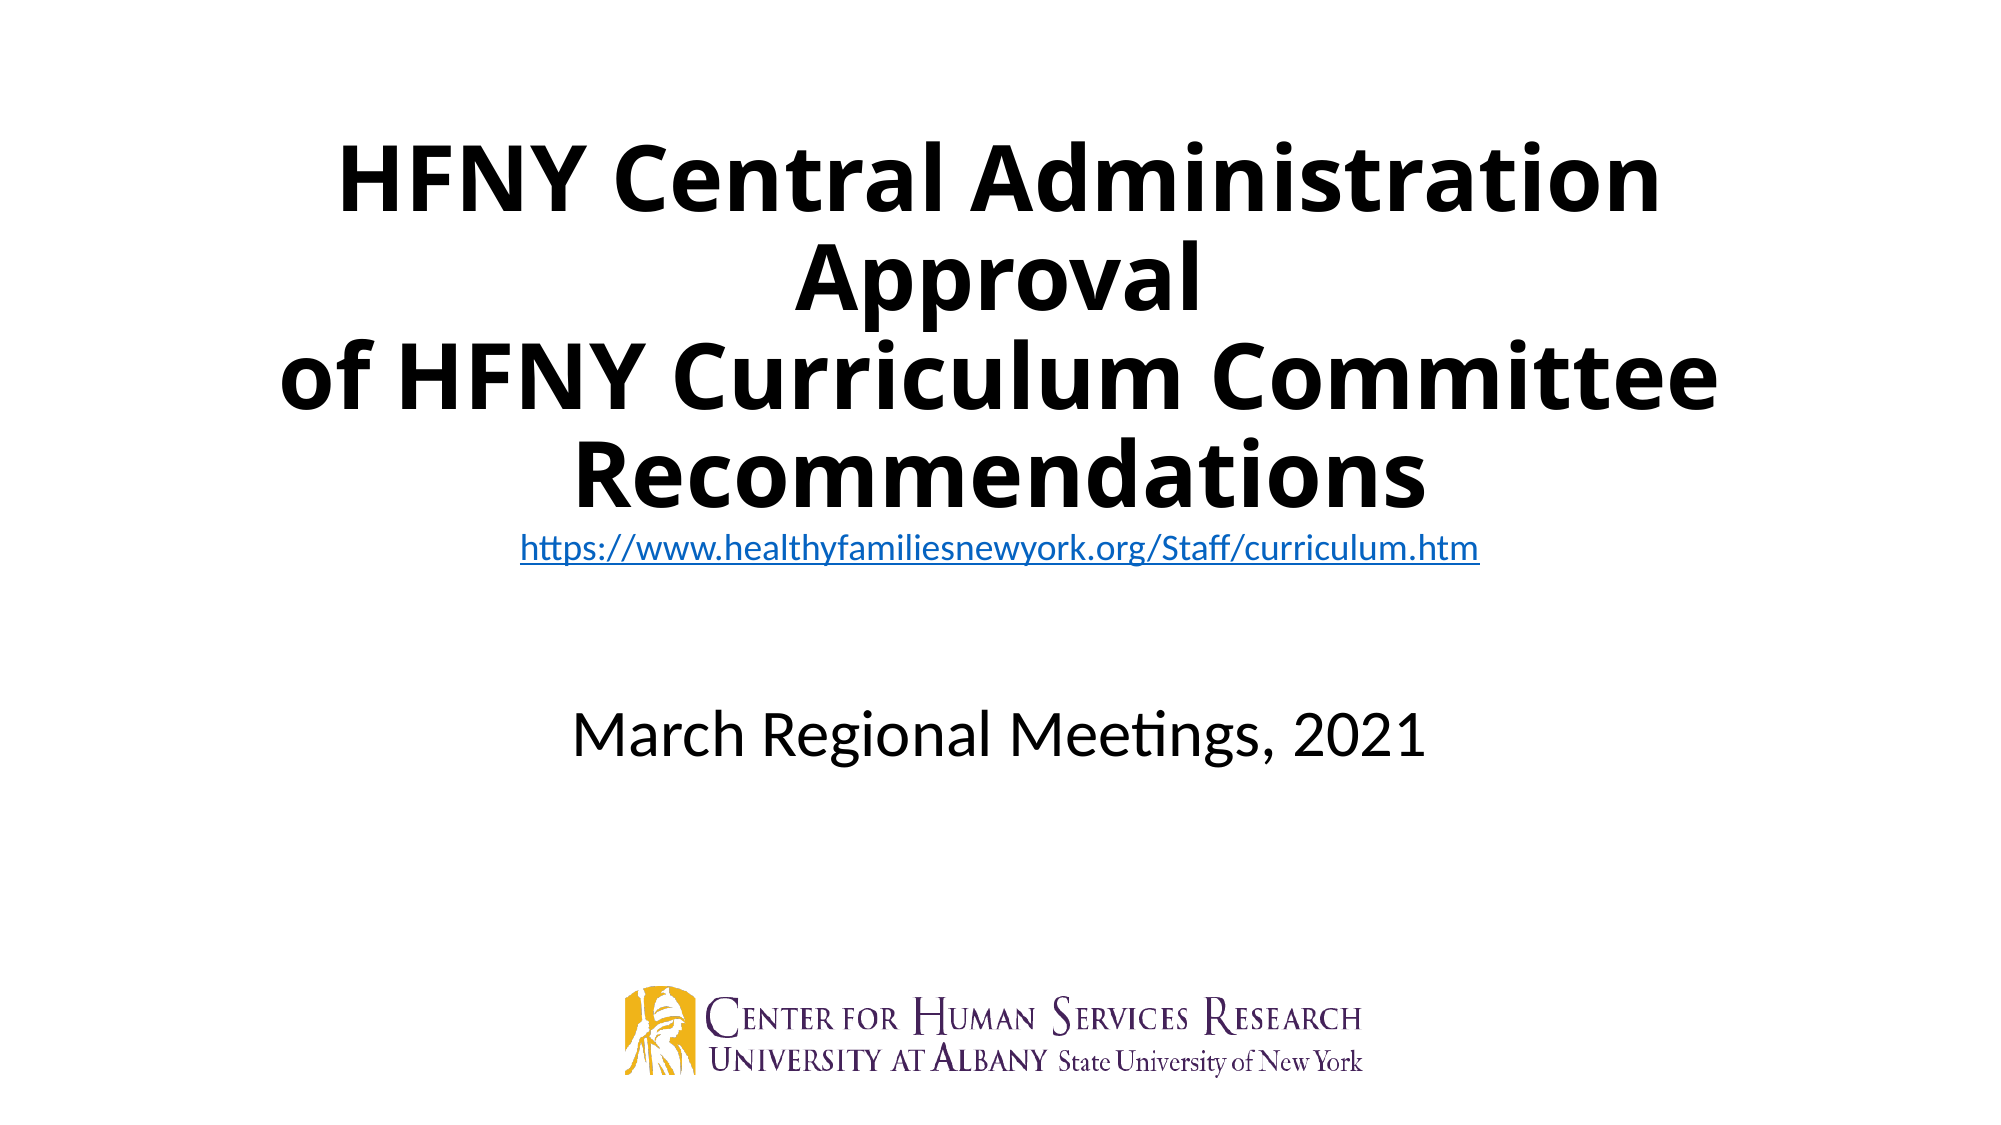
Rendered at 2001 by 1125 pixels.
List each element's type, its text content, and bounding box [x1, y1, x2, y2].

title HFNY Central Administration Approval of HFNY Curriculum Committee Recommendations https://www.healthyfamiliesnewyork.org/Staff/curriculum.htm [249, 184, 1750, 576]
subtitle March Regional Meetings, 2021 [249, 590, 1750, 863]
picture [625, 984, 1363, 1082]
